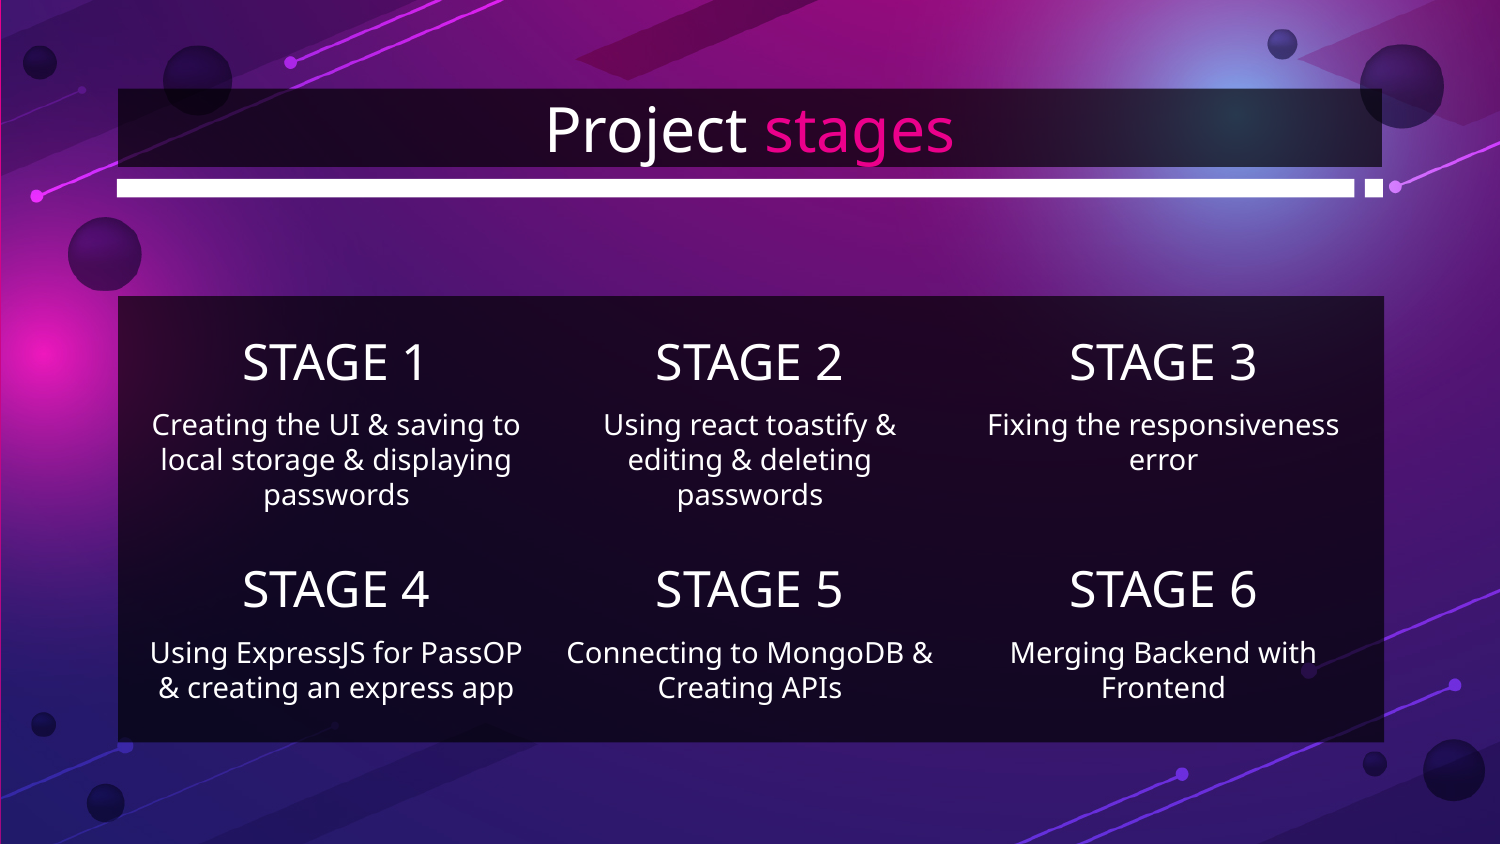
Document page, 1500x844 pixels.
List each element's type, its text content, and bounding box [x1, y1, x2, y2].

subtitle STAGE 5 [543, 553, 956, 633]
subtitle STAGE 1 [129, 326, 543, 406]
subtitle STAGE 4 [129, 553, 543, 633]
subtitle Using ExpressJS for PassOP & creating an express app [129, 633, 543, 712]
subtitle Using react toastify & editing & deleting passwords [543, 406, 956, 484]
subtitle Creating the UI & saving to local storage & displaying passwords [129, 406, 543, 484]
subtitle Merging Backend with Frontend [956, 633, 1371, 712]
subtitle STAGE 2 [543, 326, 956, 406]
subtitle STAGE 3 [956, 326, 1371, 406]
picture [1, 0, 1500, 844]
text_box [116, 178, 1384, 198]
subtitle Connecting to MongoDB & Creating APIs [543, 633, 956, 712]
subtitle Fixing the responsiveness error [956, 406, 1371, 484]
title Project stages [118, 88, 1382, 167]
subtitle STAGE 6 [956, 553, 1371, 633]
